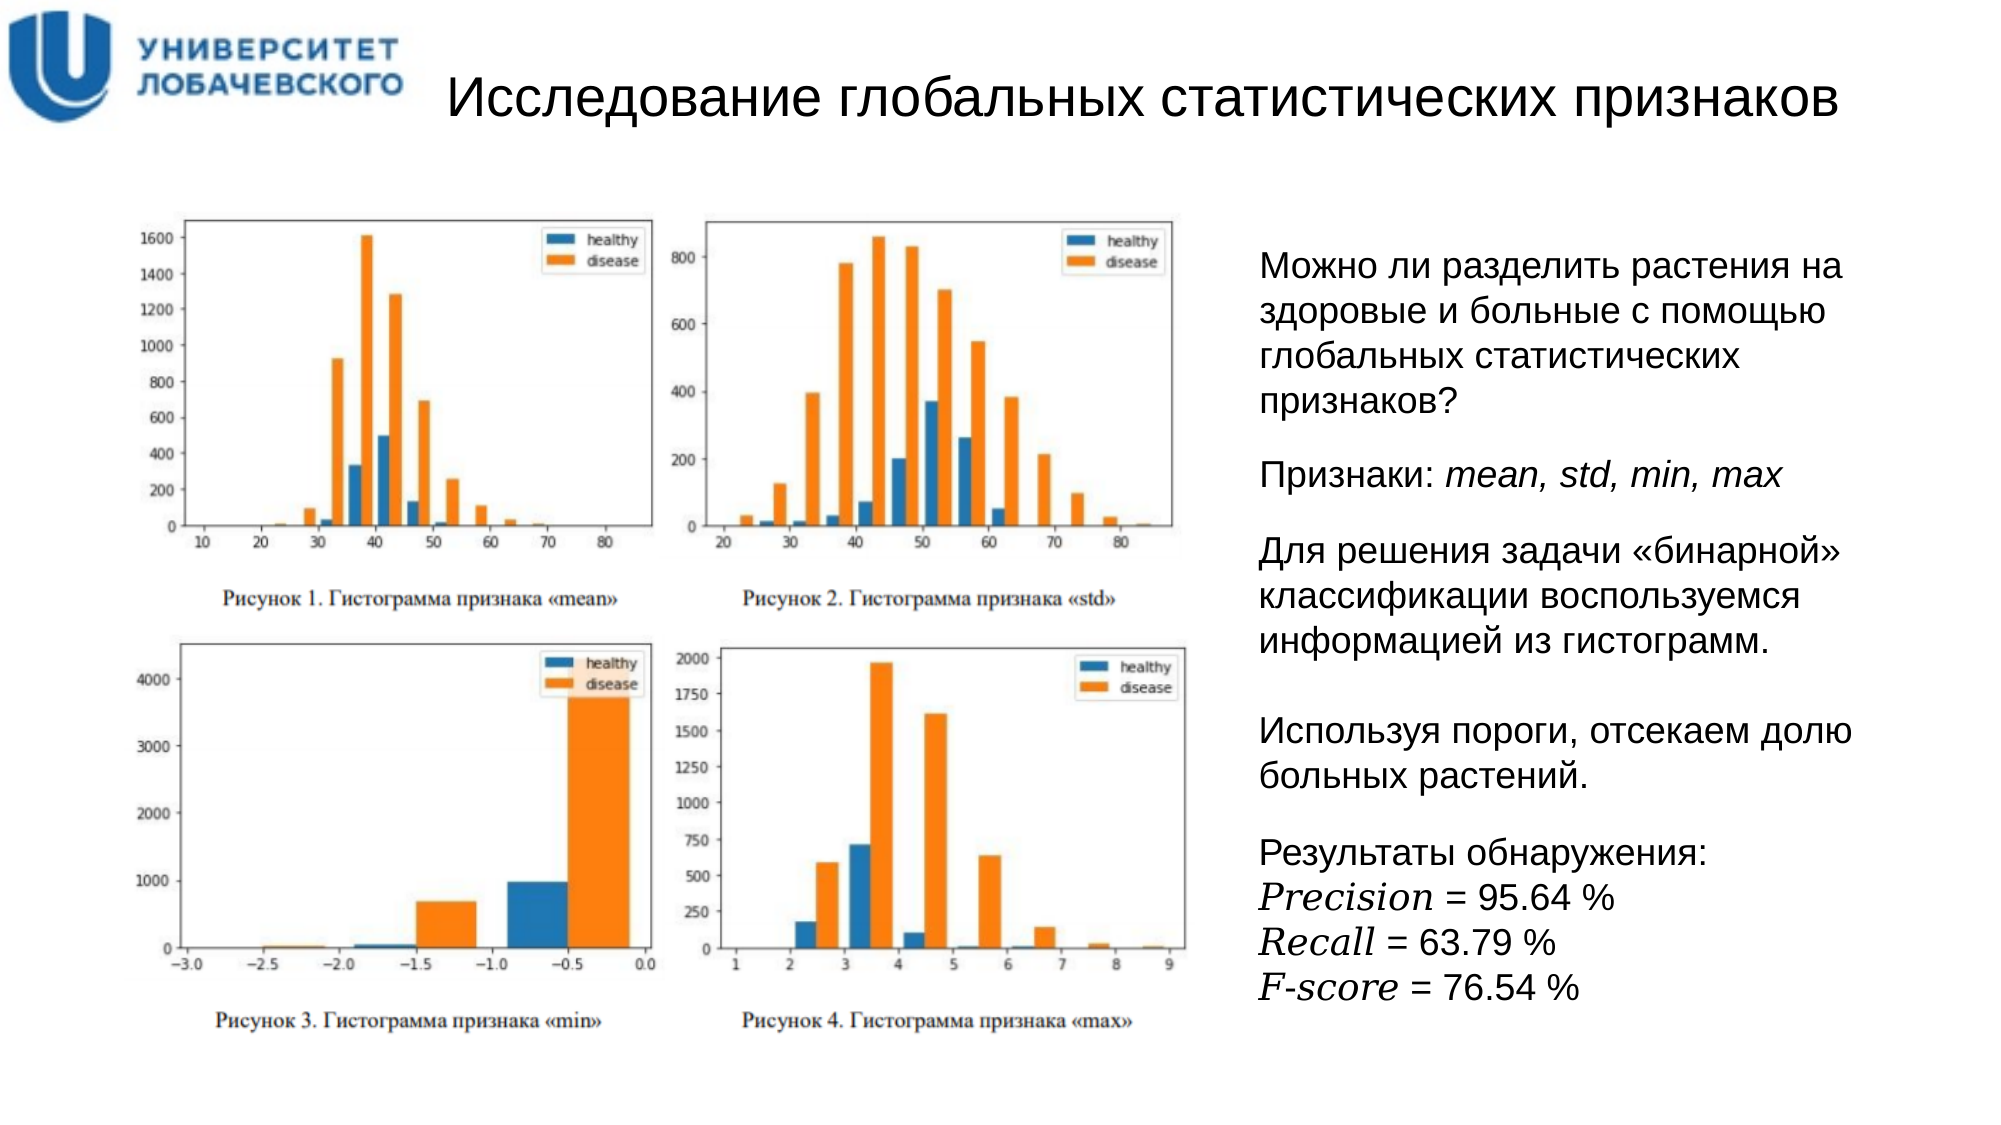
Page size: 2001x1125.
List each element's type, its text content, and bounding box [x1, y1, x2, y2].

picture [0, 0, 426, 131]
title Исследование глобальных статистических признаков [425, 33, 1863, 164]
text_box Для решения задачи «бинарной» классификации воспользуемся информацией из гистограмм. Используя пороги, отсекаем долю больных растений. [1243, 518, 1940, 804]
text_box Можно ли разделить растения на здоровые и больные с помощью глобальных статистических признаков? [1244, 233, 1917, 429]
text_box Признаки: mean, std, min, max [1244, 442, 1799, 503]
picture [114, 196, 1207, 1047]
text_box Результаты обнаружения: 𝑃𝑟𝑒𝑐𝑖𝑠𝑖𝑜𝑛 = 95.64 % 𝑅𝑒𝑐𝑎𝑙𝑙 = 63.79 % 𝐹-𝑠𝑐𝑜𝑟𝑒 = 76.54 % [1243, 820, 1752, 1016]
